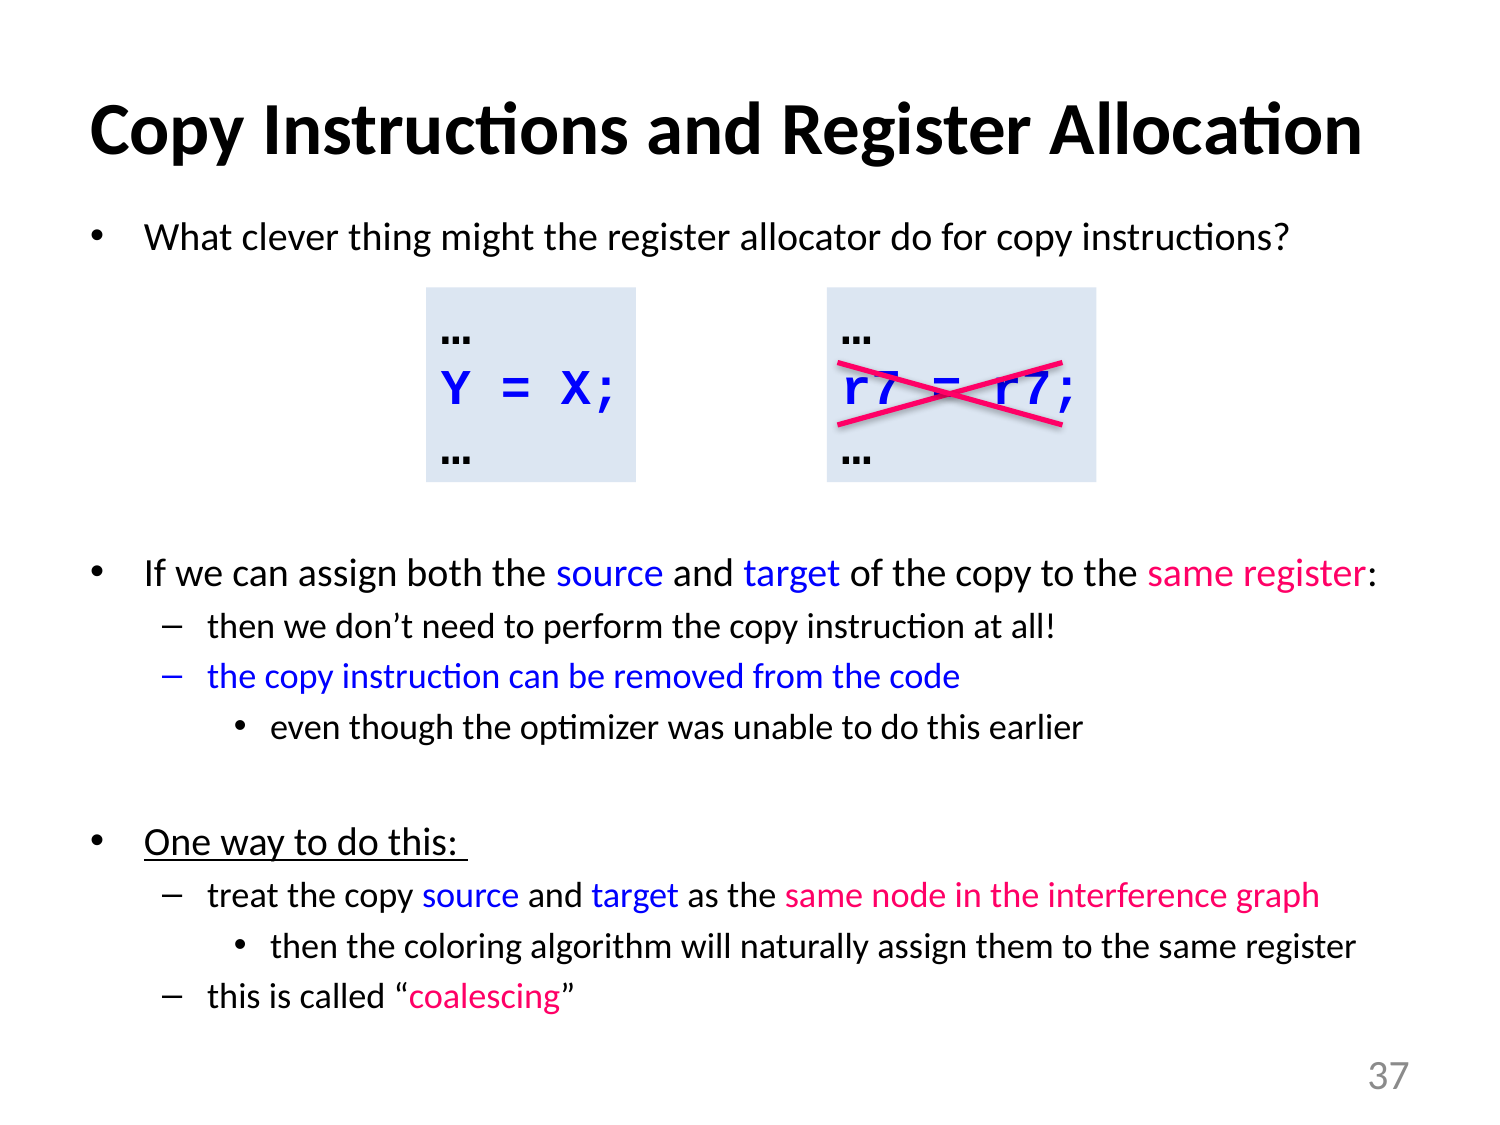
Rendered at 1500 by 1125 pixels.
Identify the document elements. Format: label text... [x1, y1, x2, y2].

list What clever thing might the register allocator do for copy instructions? If we can assign both the source and target of the copy to the same register: then we don’t need to perform the copy instruction at all! the copy instruction can be removed from the code even though the optimizer was unable to do this earlier One way to do this: treat the copy source and target as the same node in the interference graph then the coloring algorithm will naturally assign them to the same register this is called “coalescing” [75, 203, 1463, 1043]
text_box … Y = X; … [426, 287, 636, 483]
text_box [837, 362, 1063, 426]
title Copy Instructions and Register Allocation [75, 45, 1463, 203]
slide_number 37 [1074, 1042, 1425, 1103]
text_box … r7 = r7; … [826, 287, 1097, 483]
